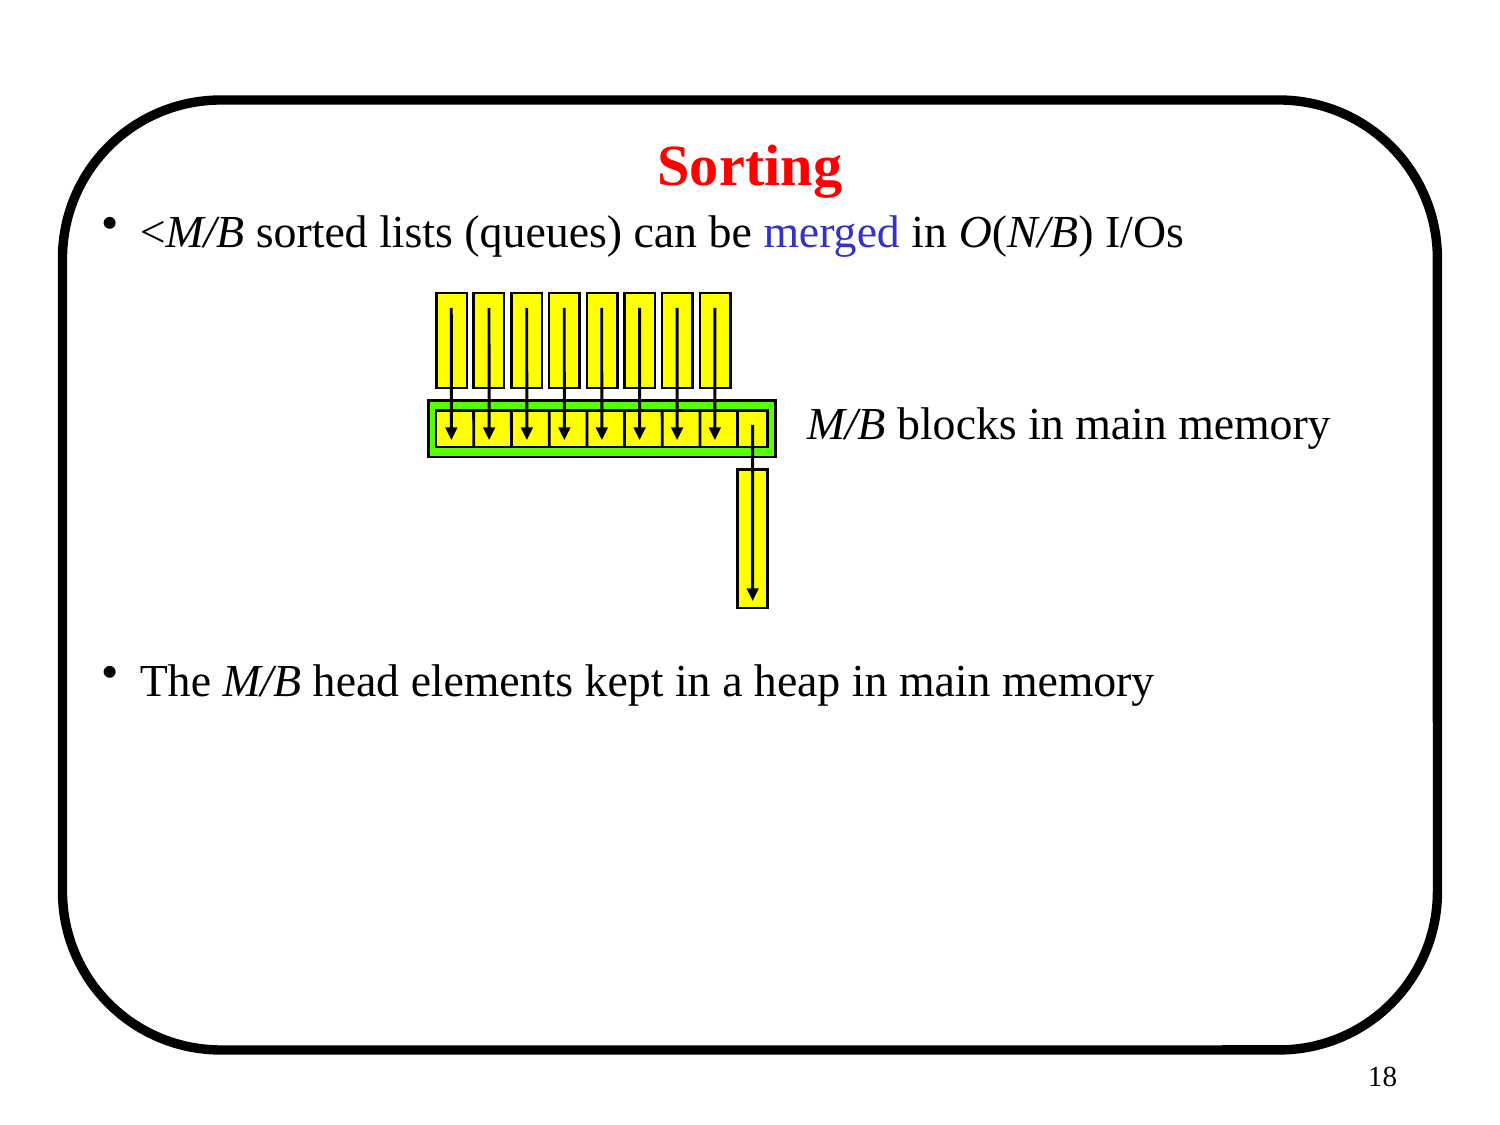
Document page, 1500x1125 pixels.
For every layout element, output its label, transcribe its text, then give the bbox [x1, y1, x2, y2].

text_box [511, 293, 542, 388]
text_box [436, 410, 473, 448]
text_box [625, 410, 662, 448]
text_box [473, 293, 505, 388]
text_box [586, 293, 618, 388]
title Sorting [112, 112, 1388, 193]
text_box [512, 410, 549, 448]
text_box [482, 307, 496, 440]
text_box [550, 410, 624, 448]
text_box [670, 307, 684, 440]
text_box [746, 424, 759, 601]
text_box [738, 410, 768, 448]
text_box [595, 307, 609, 440]
text_box [558, 307, 571, 440]
text_box [436, 293, 467, 388]
text_box [715, 400, 776, 457]
text_box [520, 307, 534, 440]
text_box [549, 293, 580, 388]
text_box [445, 307, 458, 440]
text_box [662, 293, 693, 388]
slide_number 18 [1099, 1049, 1413, 1125]
list <M/B sorted lists (queues) can be merged in O(N/B) I/Os M/B blocks in main memory The M/B head elements kept in a heap in main memory [87, 193, 1413, 1007]
text_box [474, 410, 511, 448]
text_box [624, 293, 655, 388]
text_box [708, 307, 722, 440]
text_box [663, 410, 737, 448]
text_box [428, 400, 752, 457]
text_box [633, 307, 646, 440]
text_box [699, 293, 731, 388]
text_box [737, 469, 768, 608]
